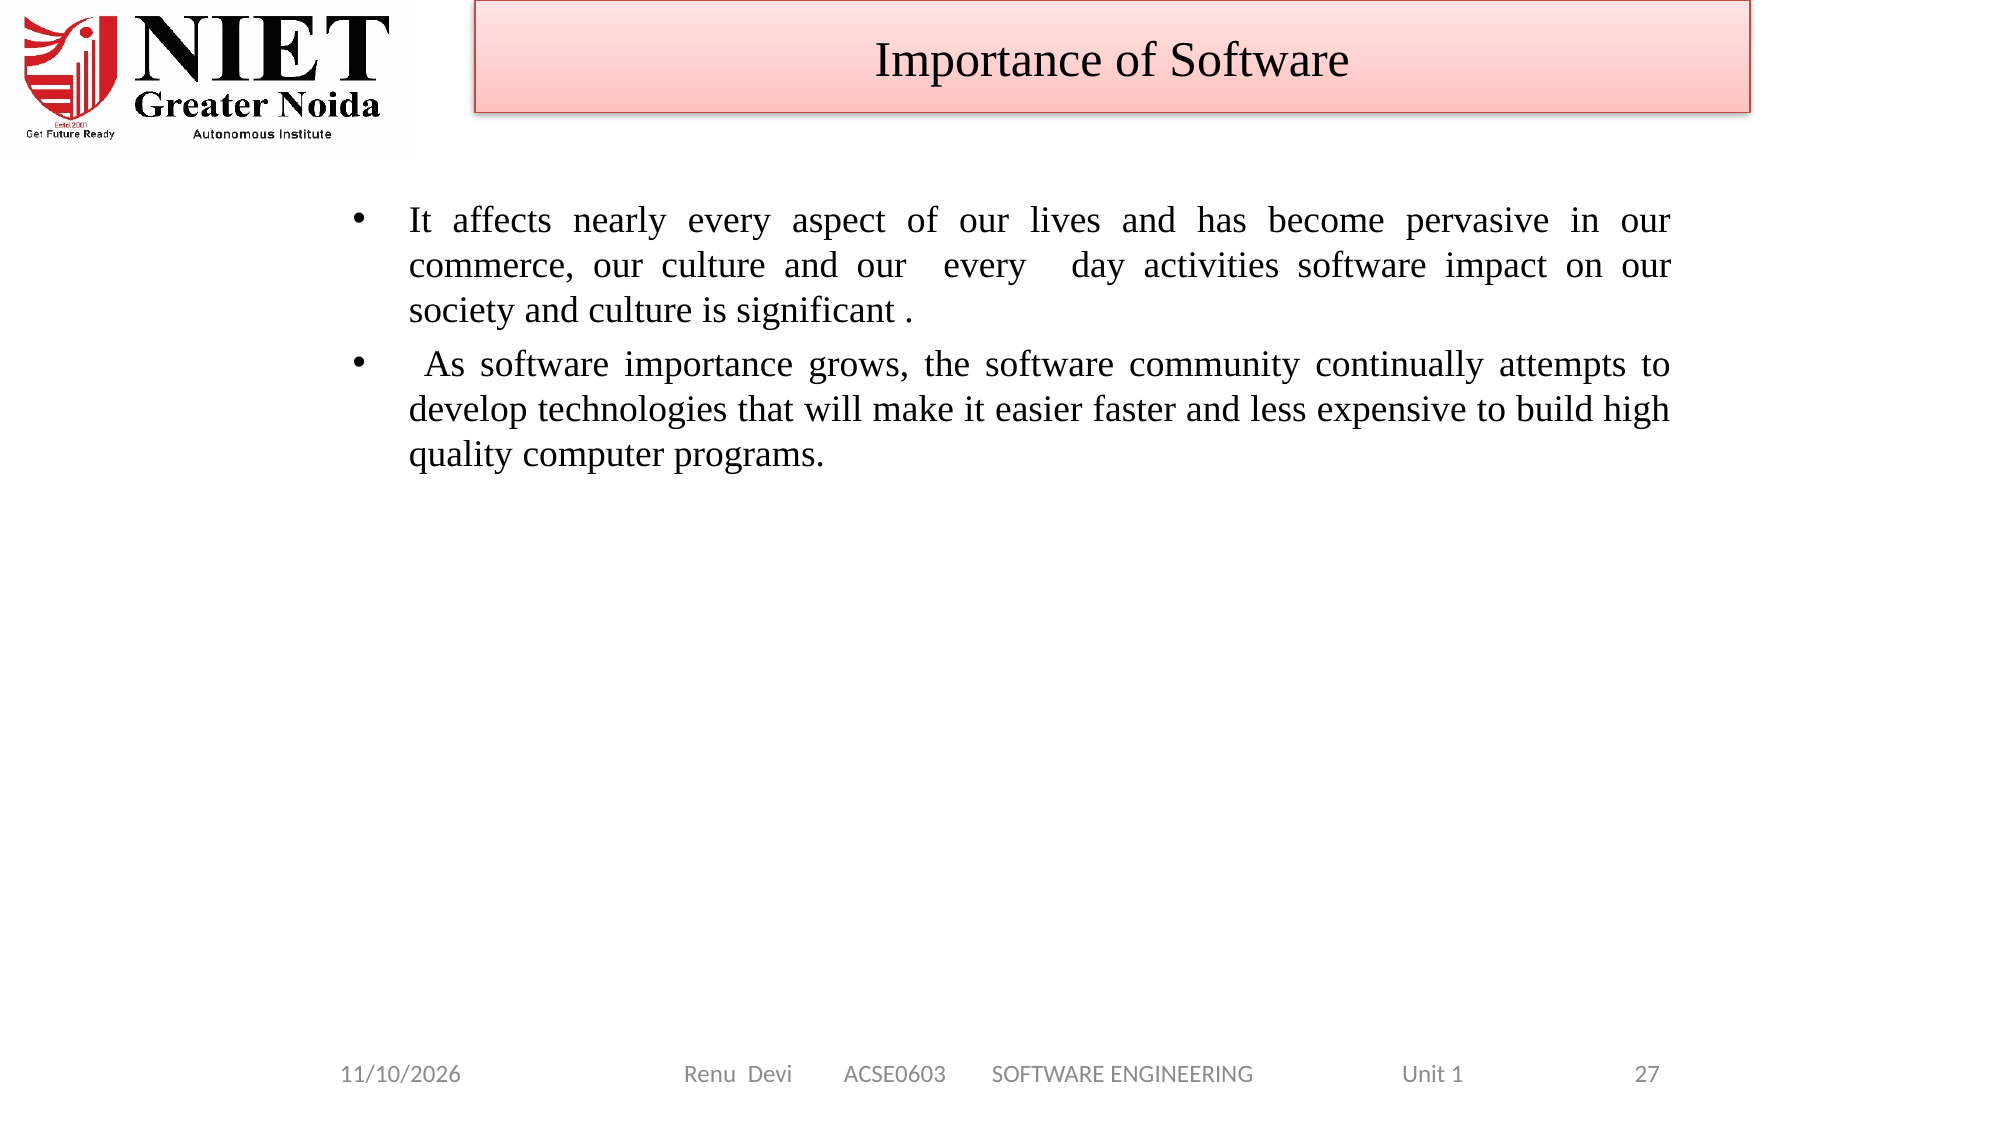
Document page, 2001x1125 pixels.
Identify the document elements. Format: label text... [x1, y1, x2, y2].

picture [0, 0, 413, 156]
list It affects nearly every aspect of our lives and has become pervasive in our commerce, our culture and our every day activities software impact on our society and culture is significant . As software importance grows, the software community continually attempts to develop technologies that will make it easier faster and less expensive to build high quality computer programs. [337, 187, 1688, 930]
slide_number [324, 1042, 662, 1103]
footer Renu Devi ACSE0603 SOFTWARE ENGINEERING Unit 1 [662, 1042, 1325, 1103]
text_box Importance of Software [474, 0, 1751, 113]
slide_number 27 [1325, 1042, 1675, 1103]
